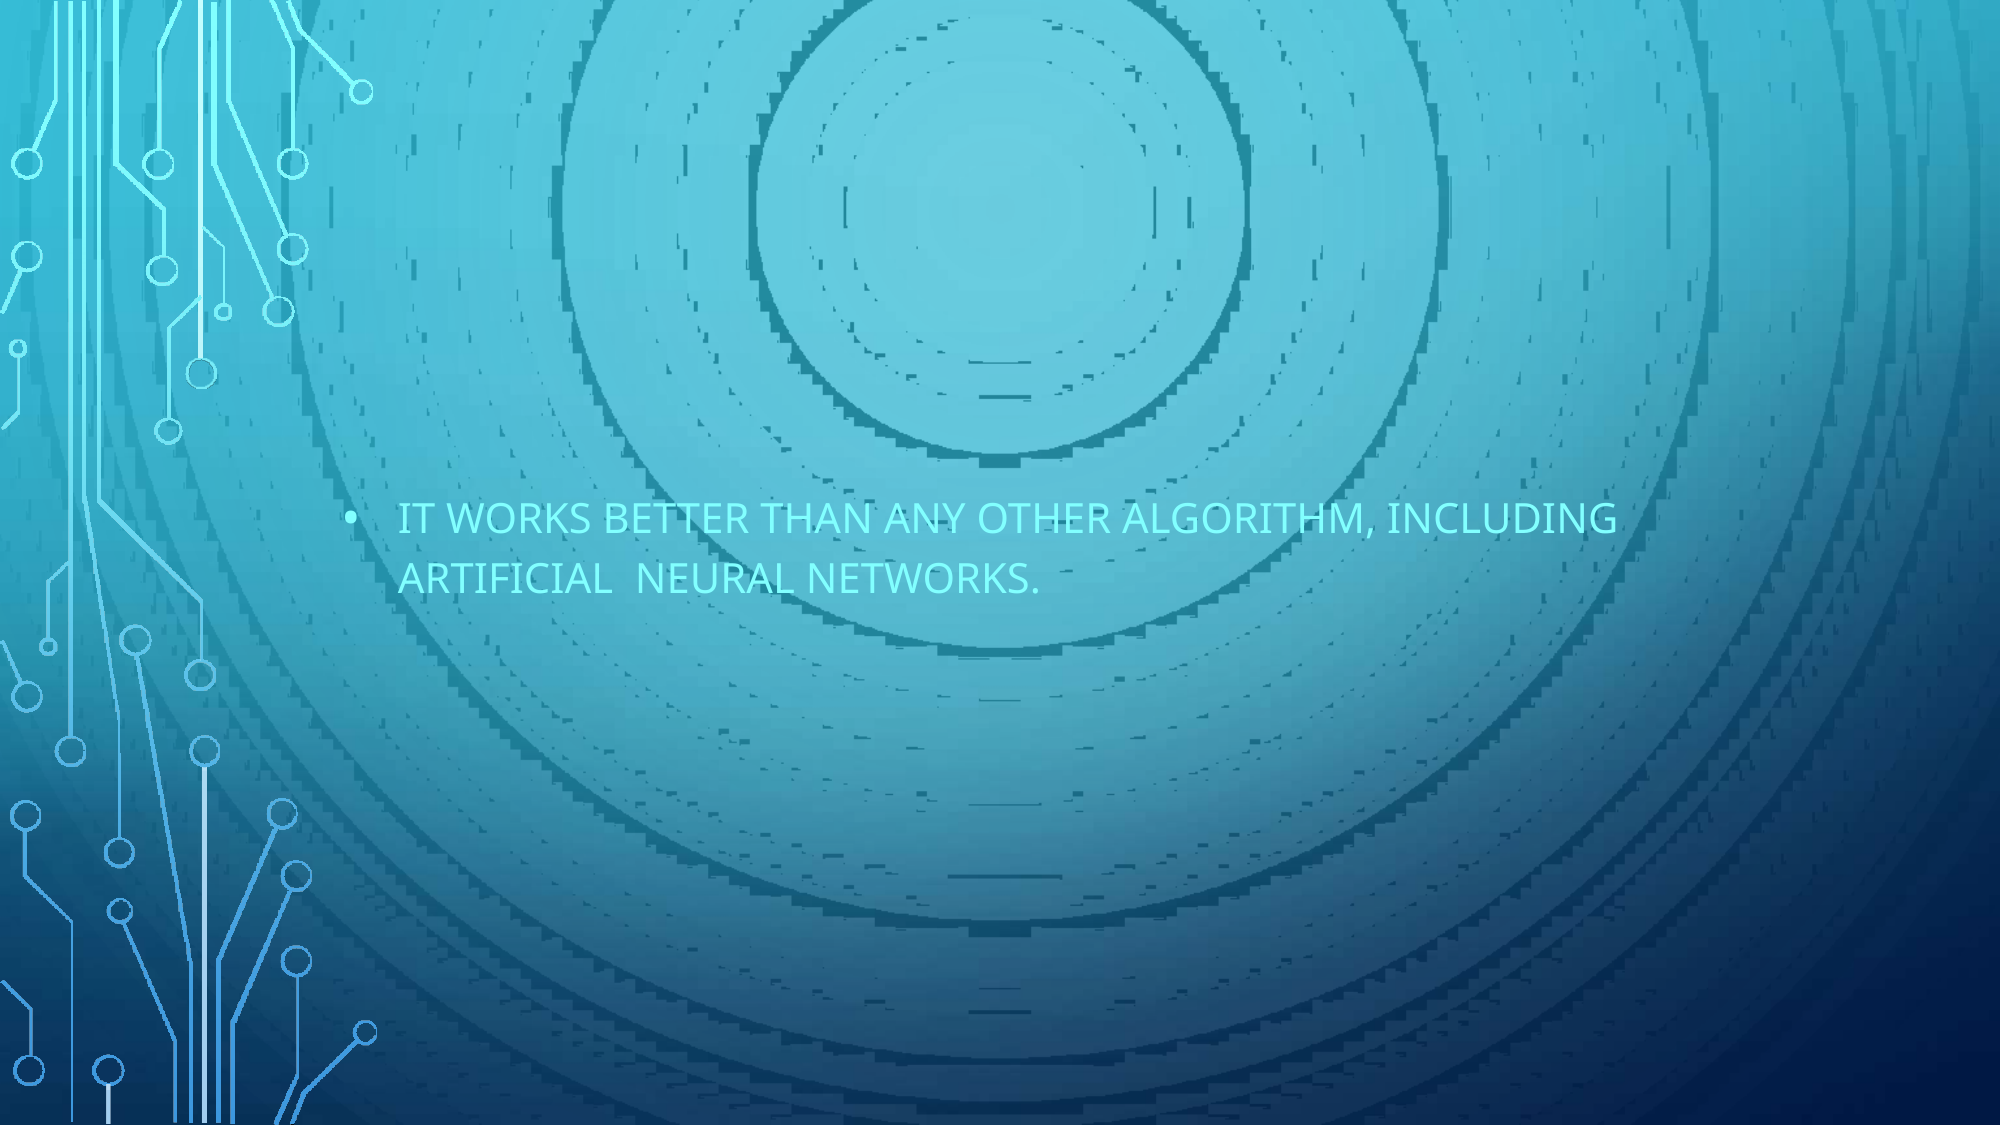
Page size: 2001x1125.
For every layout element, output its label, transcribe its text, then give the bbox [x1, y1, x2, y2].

picture [0, 0, 2000, 1125]
text_box IT WORKS BETTER THAN ANY OTHER ALGORITHM, INCLUDING ARTIFICIAL NEURAL NETWORKS. [339, 479, 1649, 602]
